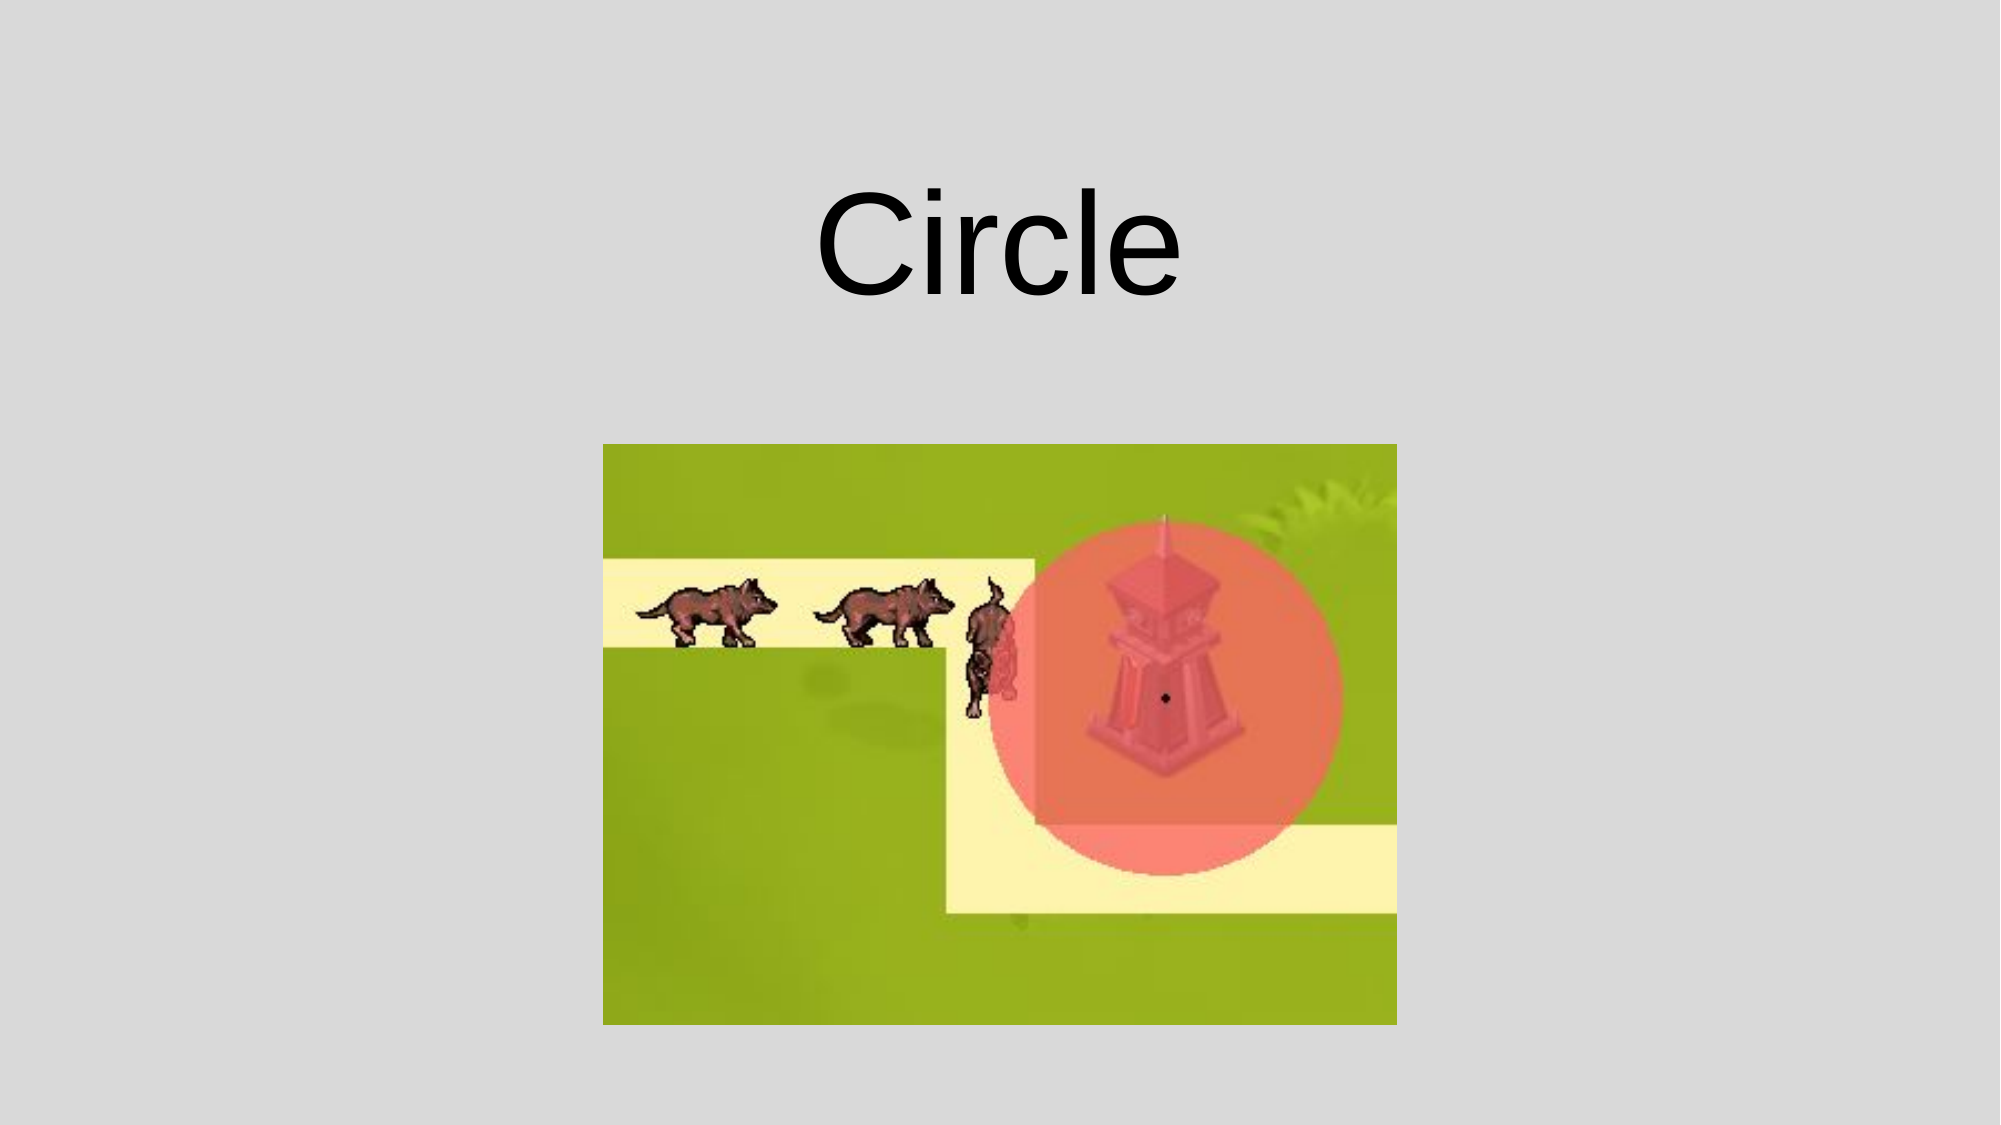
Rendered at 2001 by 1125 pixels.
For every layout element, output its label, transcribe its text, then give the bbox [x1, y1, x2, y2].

title Circle [137, 139, 1863, 357]
picture [603, 444, 1397, 1025]
